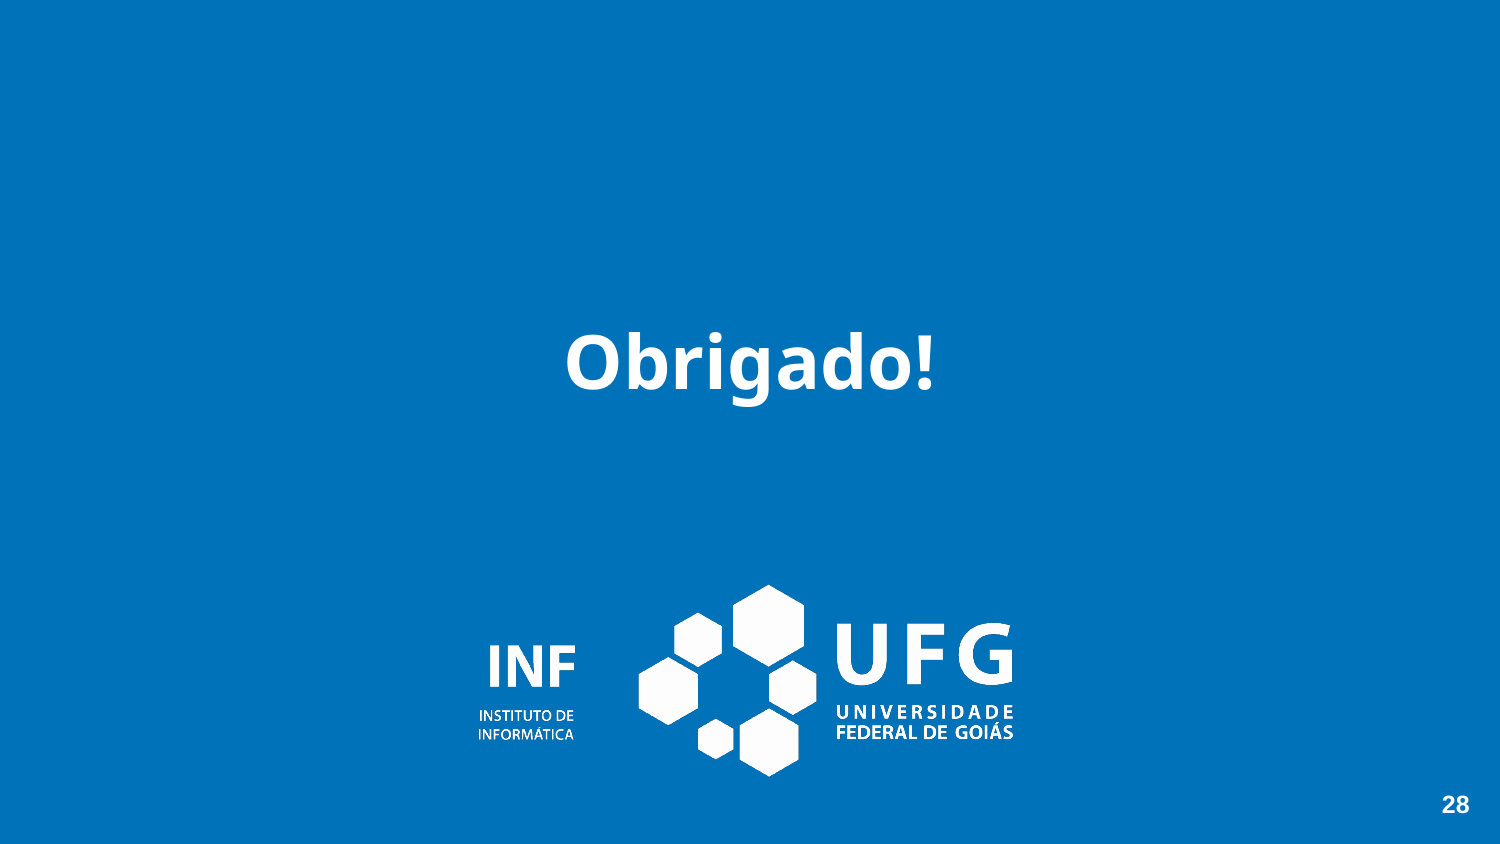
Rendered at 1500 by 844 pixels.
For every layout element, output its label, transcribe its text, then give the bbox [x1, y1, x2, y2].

slide_number ‹#› [1394, 771, 1485, 837]
picture [431, 568, 1059, 793]
title Obrigado! [300, 299, 1200, 422]
